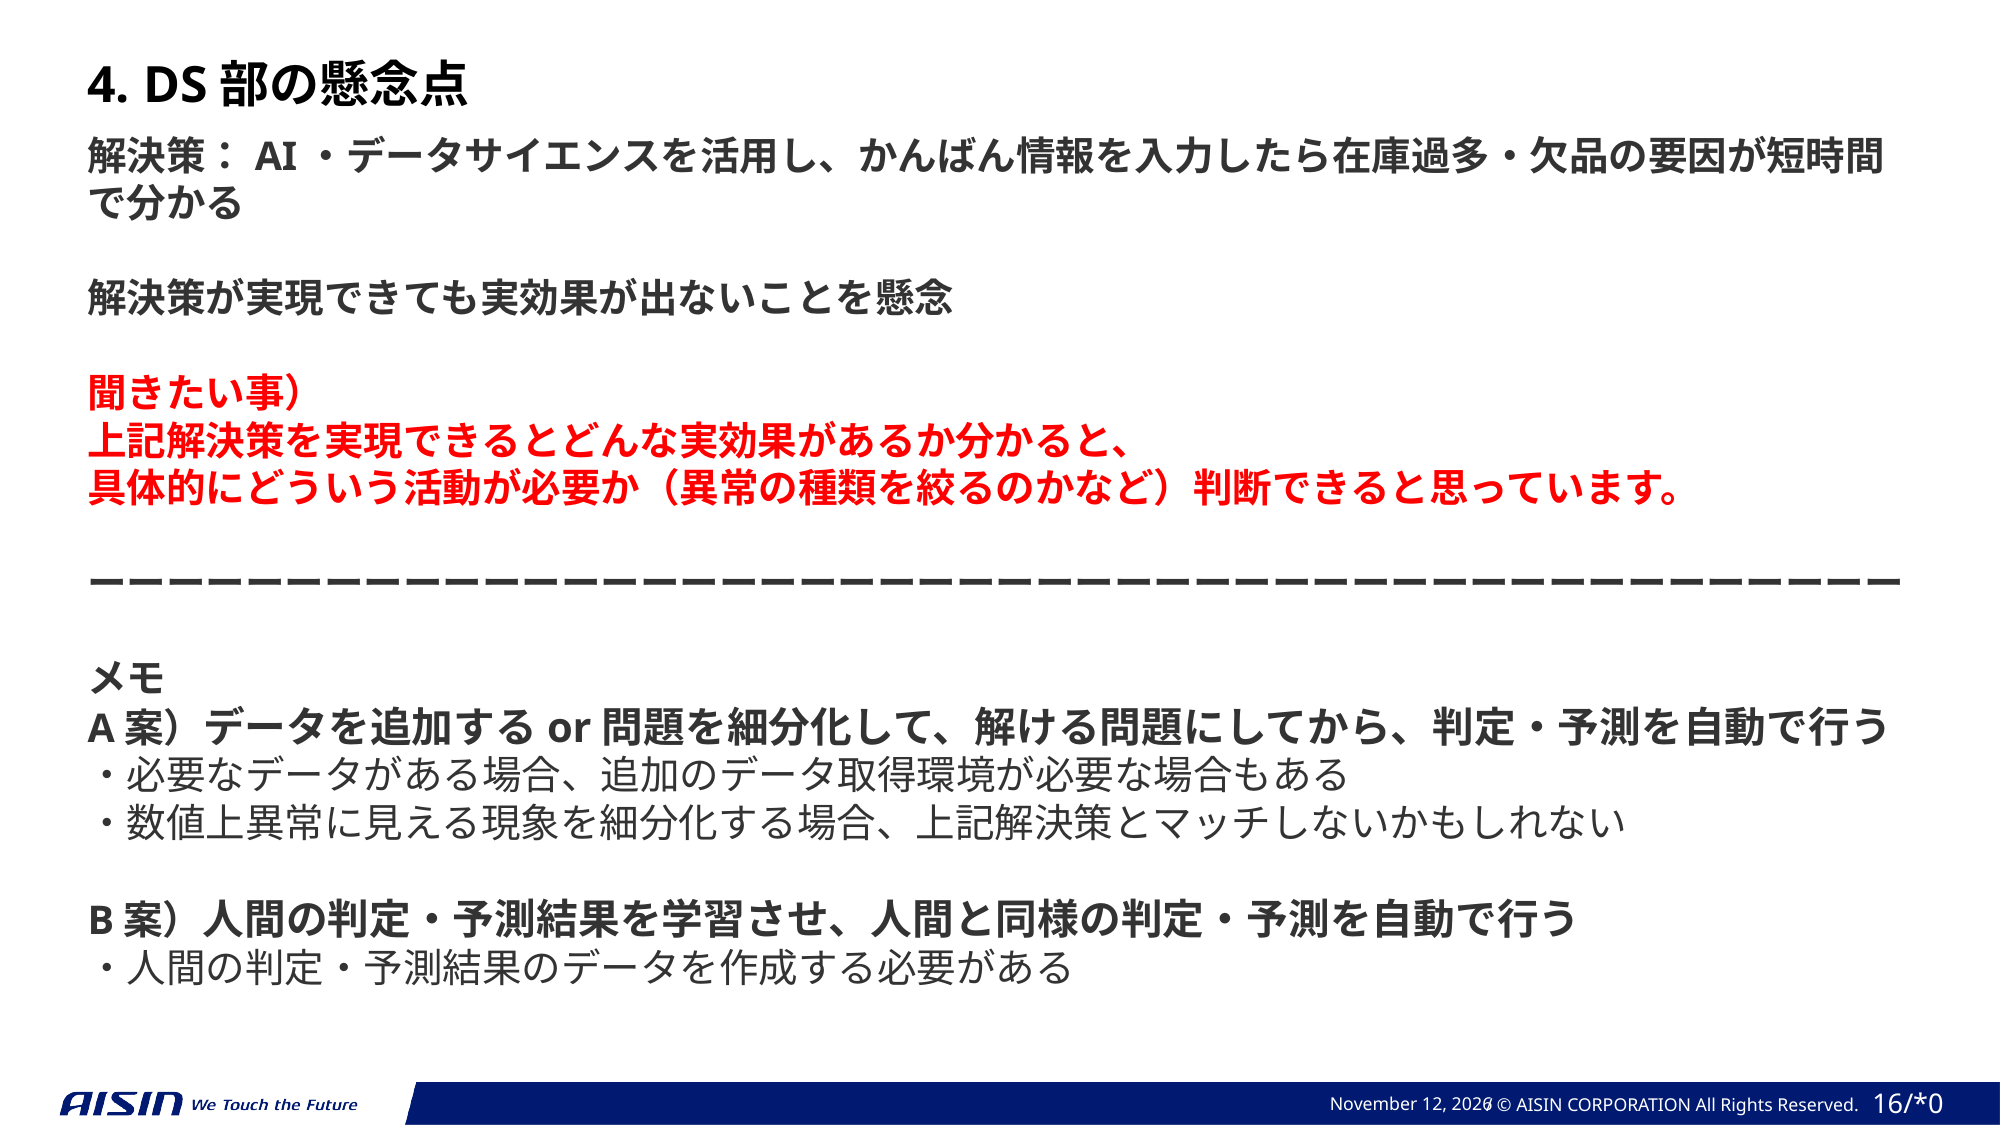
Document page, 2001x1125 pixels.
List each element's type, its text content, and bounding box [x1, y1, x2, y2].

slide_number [1142, 1093, 1508, 1116]
list 4. DS部の懸念点 [72, 44, 1934, 103]
picture [0, 1082, 2000, 1125]
list 解決策：AI・データサイエンスを活用し、かんばん情報を入力したら在庫過多・欠品の要因が短時間で分かる 解決策が実現できても実効果が出ないことを懸念 聞きたい事） 上記解決策を実現できるとどんな実効果があるか分かると、 具体的にどういう活動が必要か（異常の種類を絞るのかなど）判断できると思っています。 ーーーーーーーーーーーーーーーーーーーーーーーーーーーーーーーーーーーーーーーーーーーーーー メモ A案）データを追加するor問題を細分化して、解ける問題にしてから、判定・予測を自動で行う ・必要なデータがある場合、追加のデータ取得環境が必要な場合もある ・数値上異常に見える現象を細分化する場合、上記解決策とマッチしないかもしれない B案）人間の判定・予測結果を学習させ、人間と同様の判定・予測を自動で行う ・人間の判定・予測結果のデータを作成する必要がある [72, 123, 1934, 1048]
